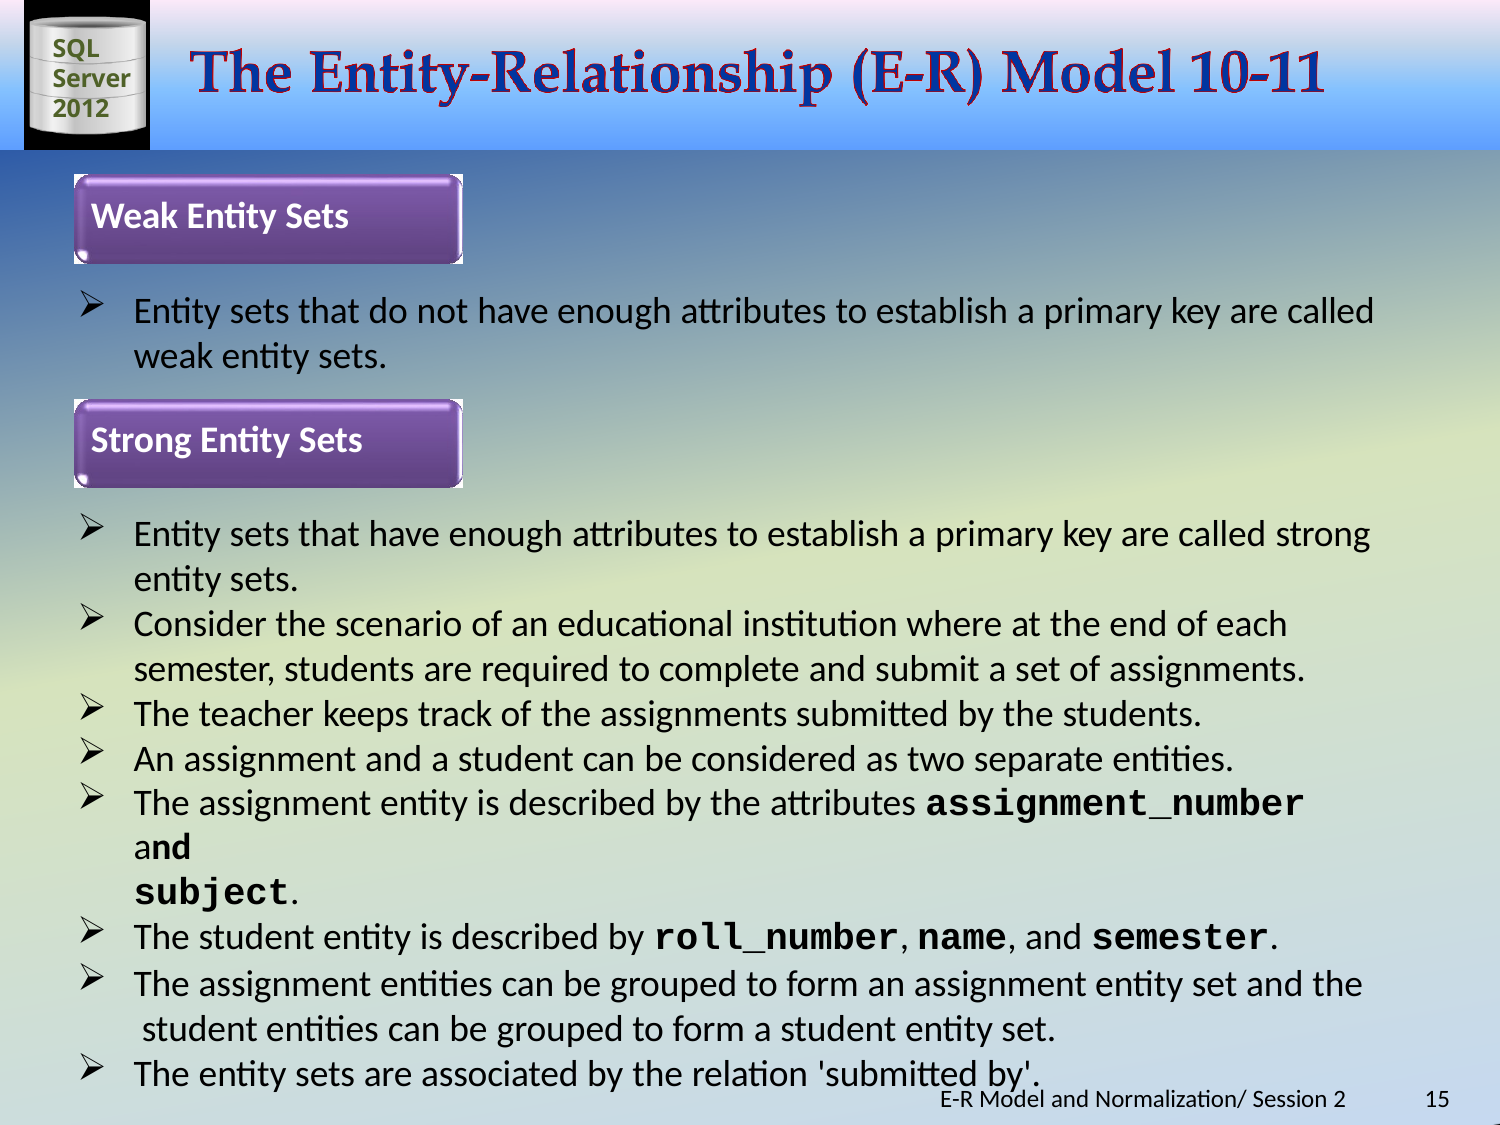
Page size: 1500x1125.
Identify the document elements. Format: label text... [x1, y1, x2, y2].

picture [190, 47, 1324, 107]
slide_number E-R Model and Normalization/ Session 2 [938, 1086, 1350, 1125]
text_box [0, 0, 1500, 151]
slide_number 15 [1418, 1086, 1457, 1125]
picture [0, 151, 1500, 1125]
text_box Weak Entity Sets Entity sets that do not have enough attributes to establish a primary key are called weak entity sets. Strong Entity Sets Entity sets that have enough attributes to establish a primary key are called strong entity sets. Consider the scenario of an educational institution where at the end of each semester, students are required to complete and submit a set of assignments. The teacher keeps track of the assignments submitted by the students. An assignment and a student can be considered as two separate entities. The assignment entity is described by the attributes assignment_number and subject. The student entity is described by roll_number, name, and semester. The assignment entities can be grouped to form an assignment entity set and the student entities can be grouped to form a student entity set. The entity sets are associated by the relation 'submitted by'. [75, 189, 1388, 1094]
